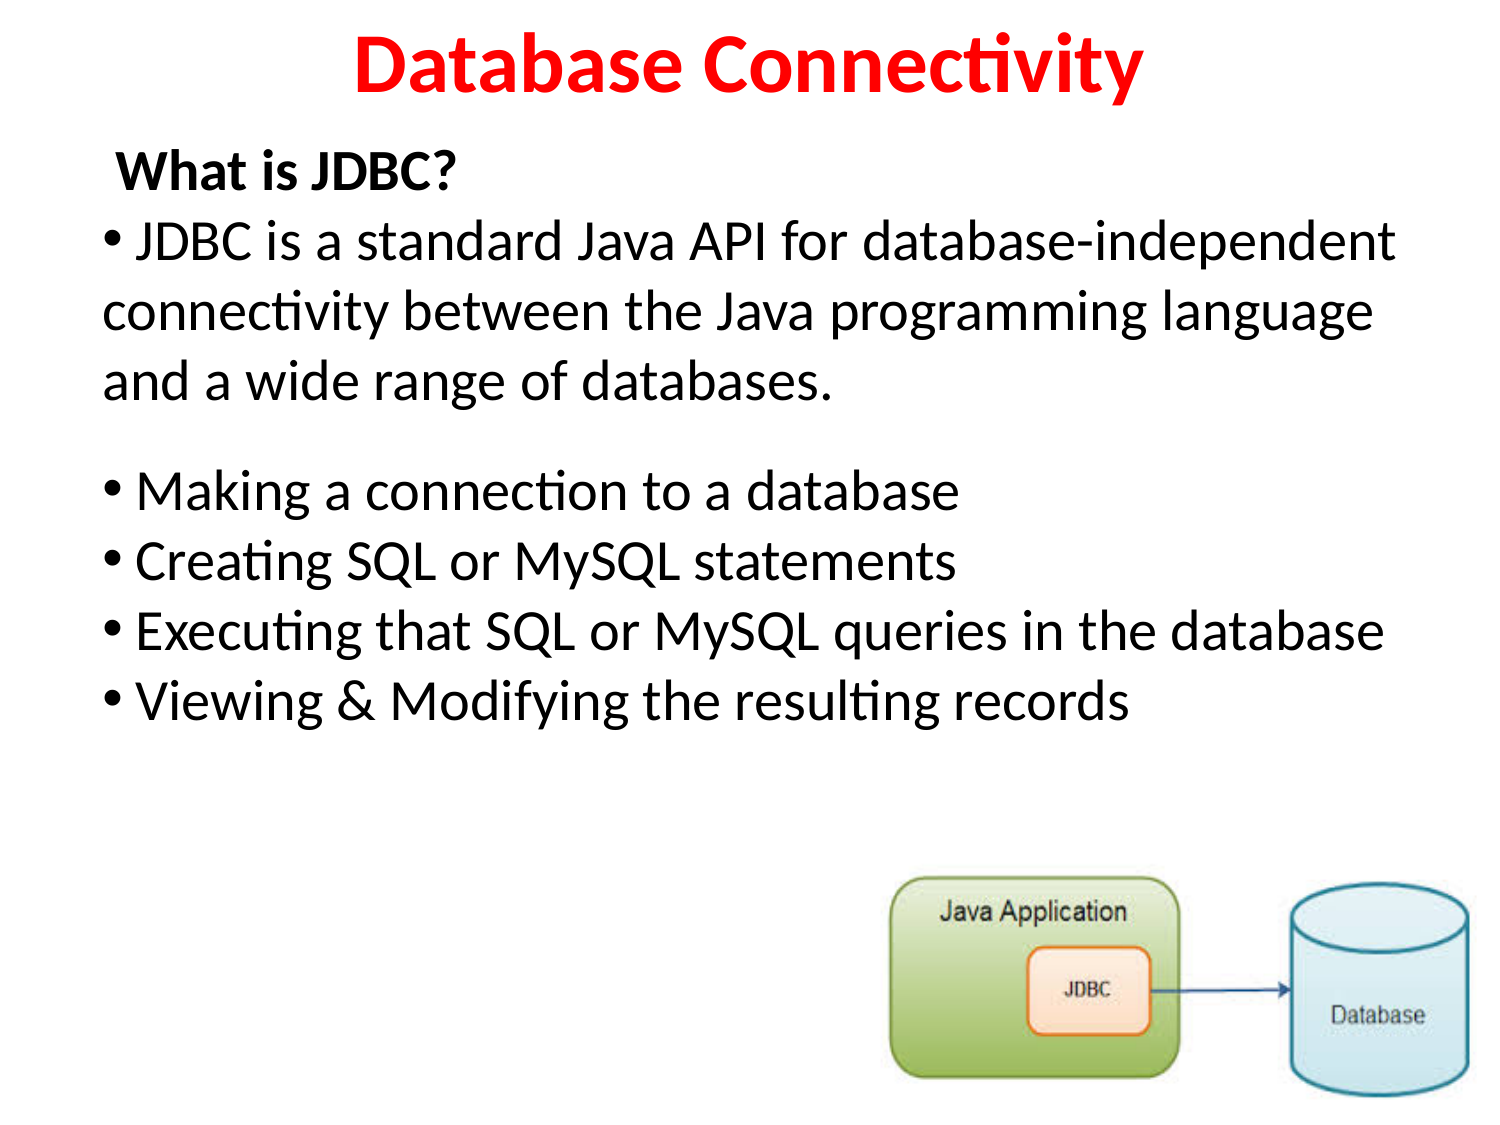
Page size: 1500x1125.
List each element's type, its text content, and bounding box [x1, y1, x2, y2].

title Database Connectivity [75, 0, 1425, 118]
picture [866, 849, 1500, 1125]
text_box What is JDBC? JDBC is a standard Java API for database-independent connectivity between the Java programming language and a wide range of databases. Making a connection to a database Creating SQL or MySQL statements Executing that SQL or MySQL queries in the database Viewing & Modifying the resulting records [87, 124, 1438, 740]
